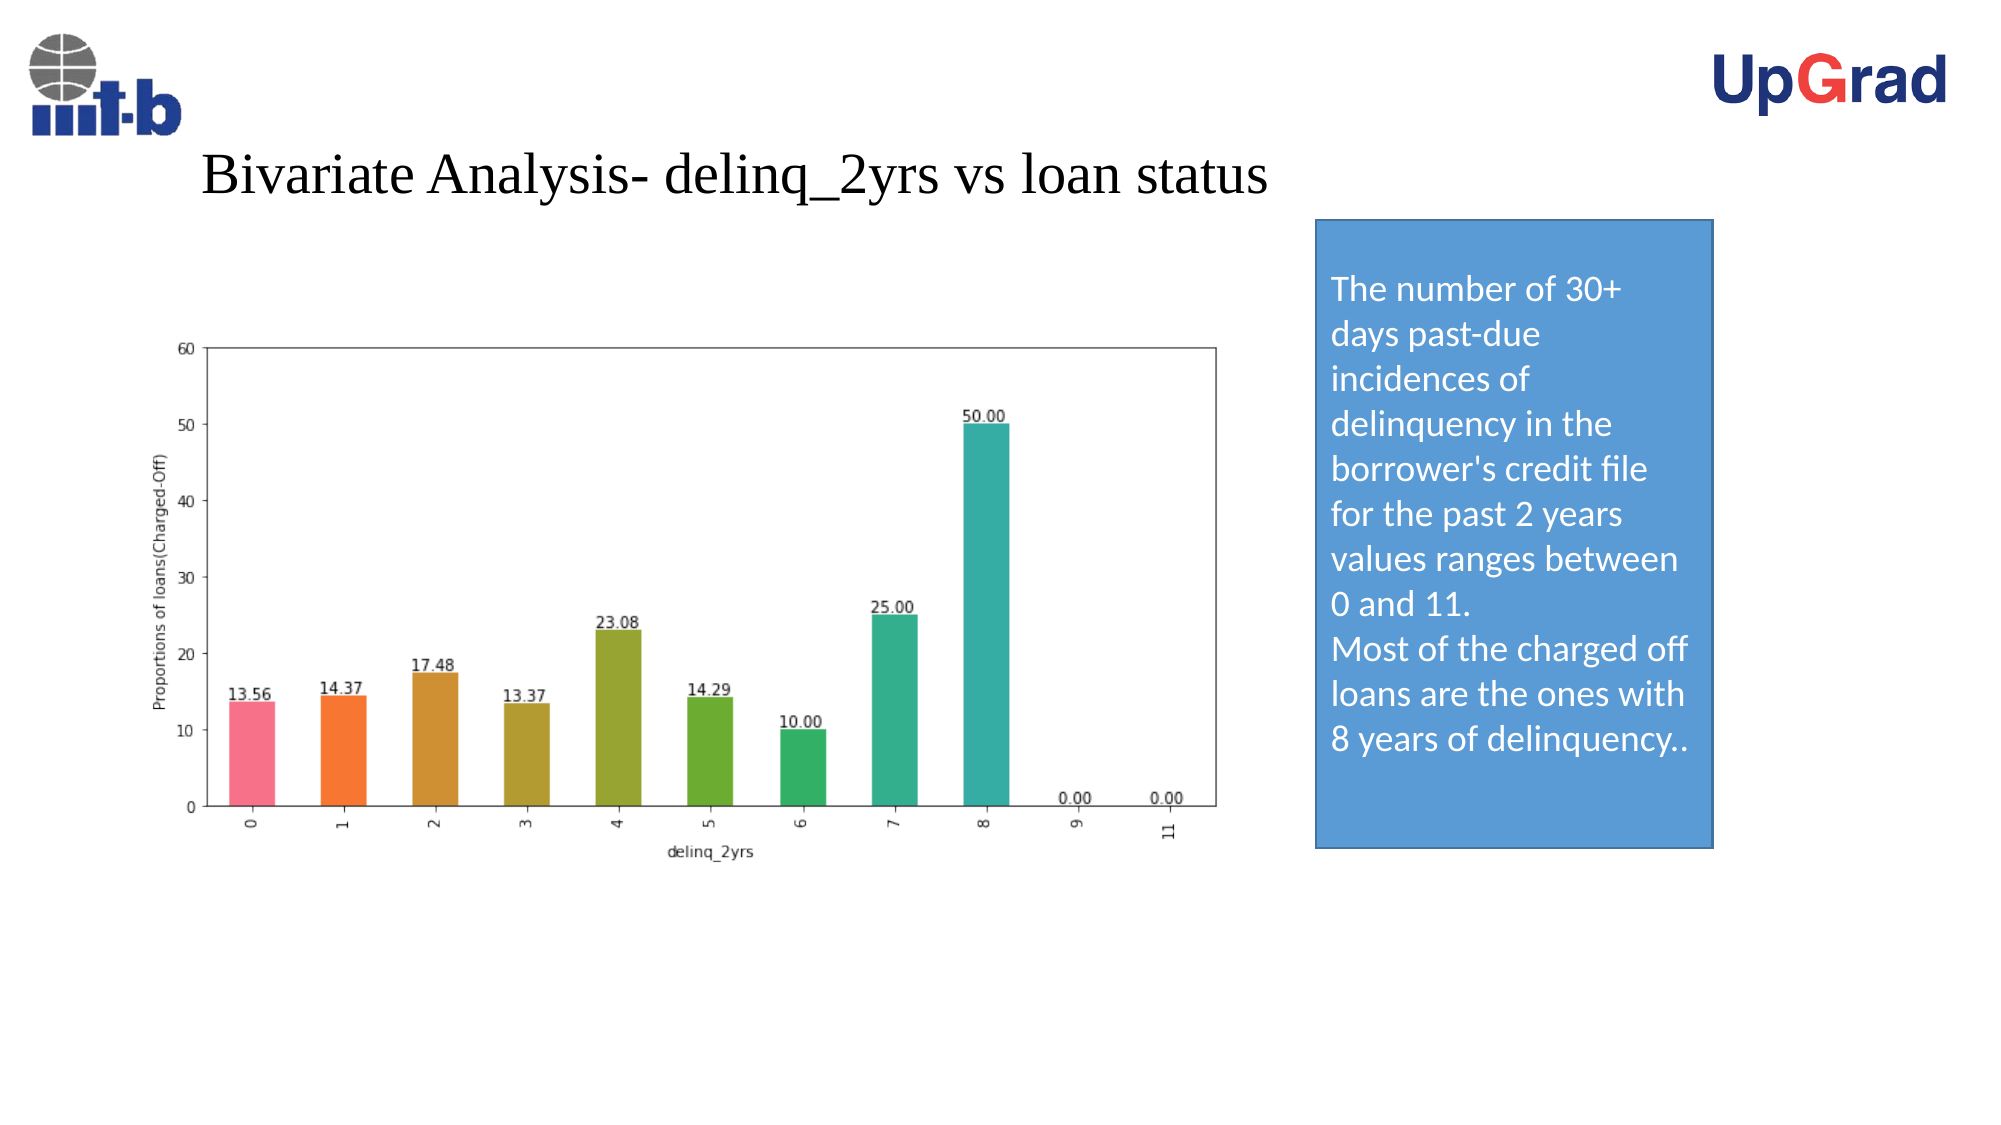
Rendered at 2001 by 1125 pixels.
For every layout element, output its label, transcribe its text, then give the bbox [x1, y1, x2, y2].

picture [0, 29, 208, 163]
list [144, 332, 1231, 870]
picture [1714, 53, 1952, 116]
title Bivariate Analysis- delinq_2yrs vs loan status [186, 104, 1715, 246]
text_box The number of 30+ days past-due incidences of delinquency in the borrower's credit file for the past 2 years values ranges between 0 and 11. Most of the charged off loans are the ones with 8 years of delinquency.. [1315, 219, 1714, 849]
